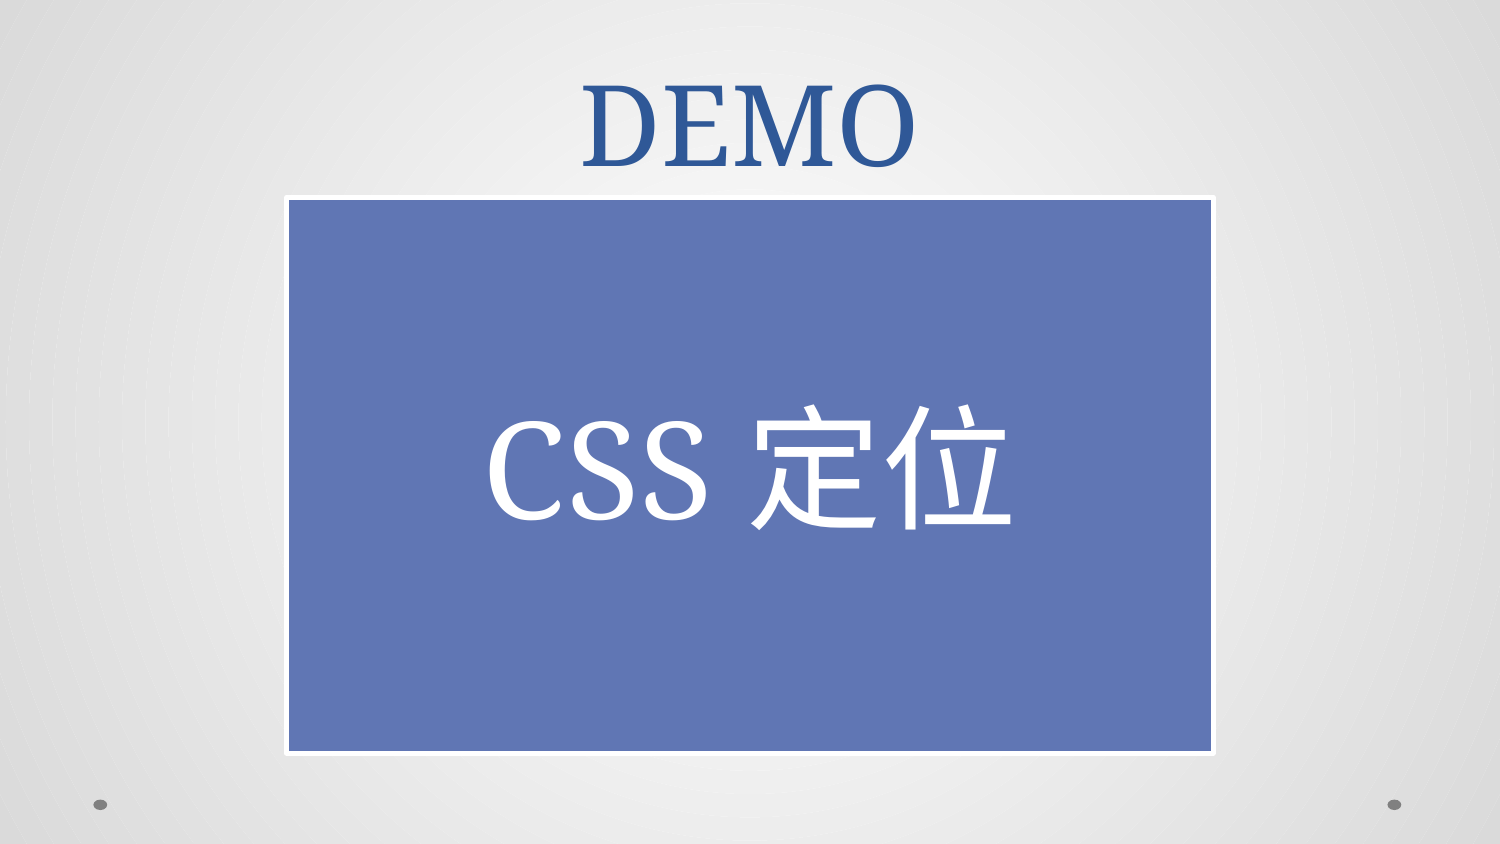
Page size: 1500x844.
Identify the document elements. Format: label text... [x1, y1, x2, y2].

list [74, 196, 1426, 754]
title DEMO [75, 0, 1425, 196]
